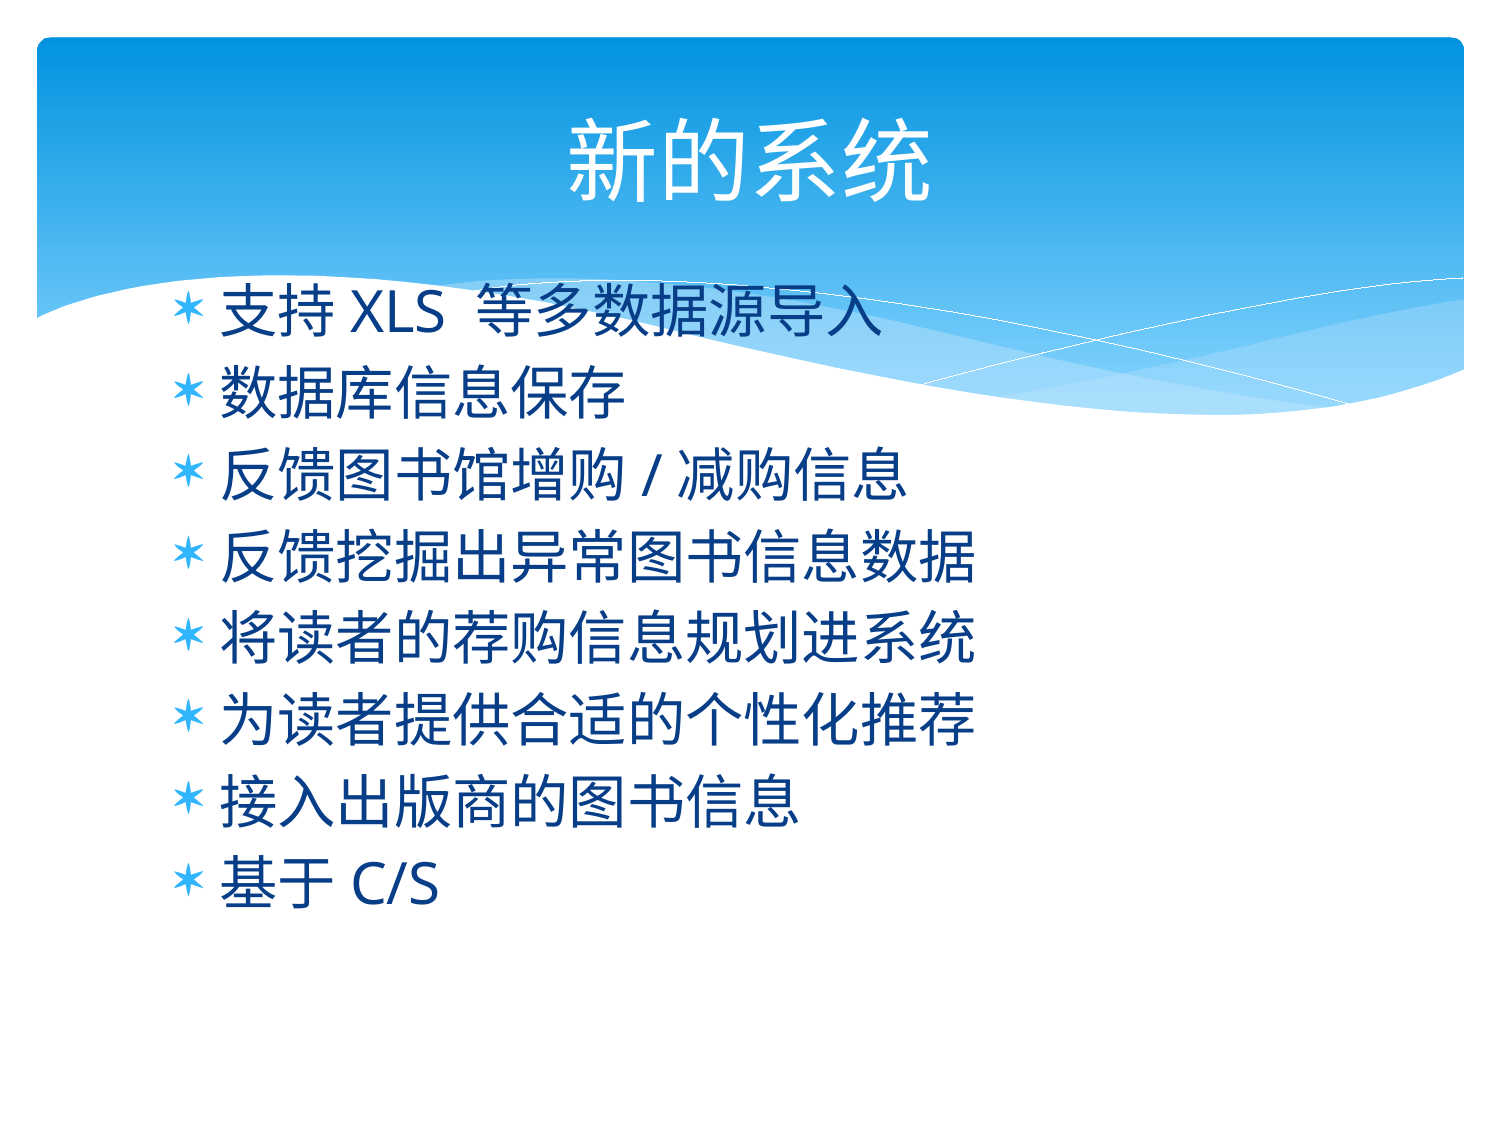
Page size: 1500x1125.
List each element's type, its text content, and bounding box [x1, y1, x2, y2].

title 新的系统 [75, 55, 1425, 261]
list 支持XLS 等多数据源导入 数据库信息保存 反馈图书馆增购/减购信息 反馈挖掘出异常图书信息数据 将读者的荐购信息规划进系统 为读者提供合适的个性化推荐 接入出版商的图书信息 基于C/S [159, 267, 1375, 1012]
